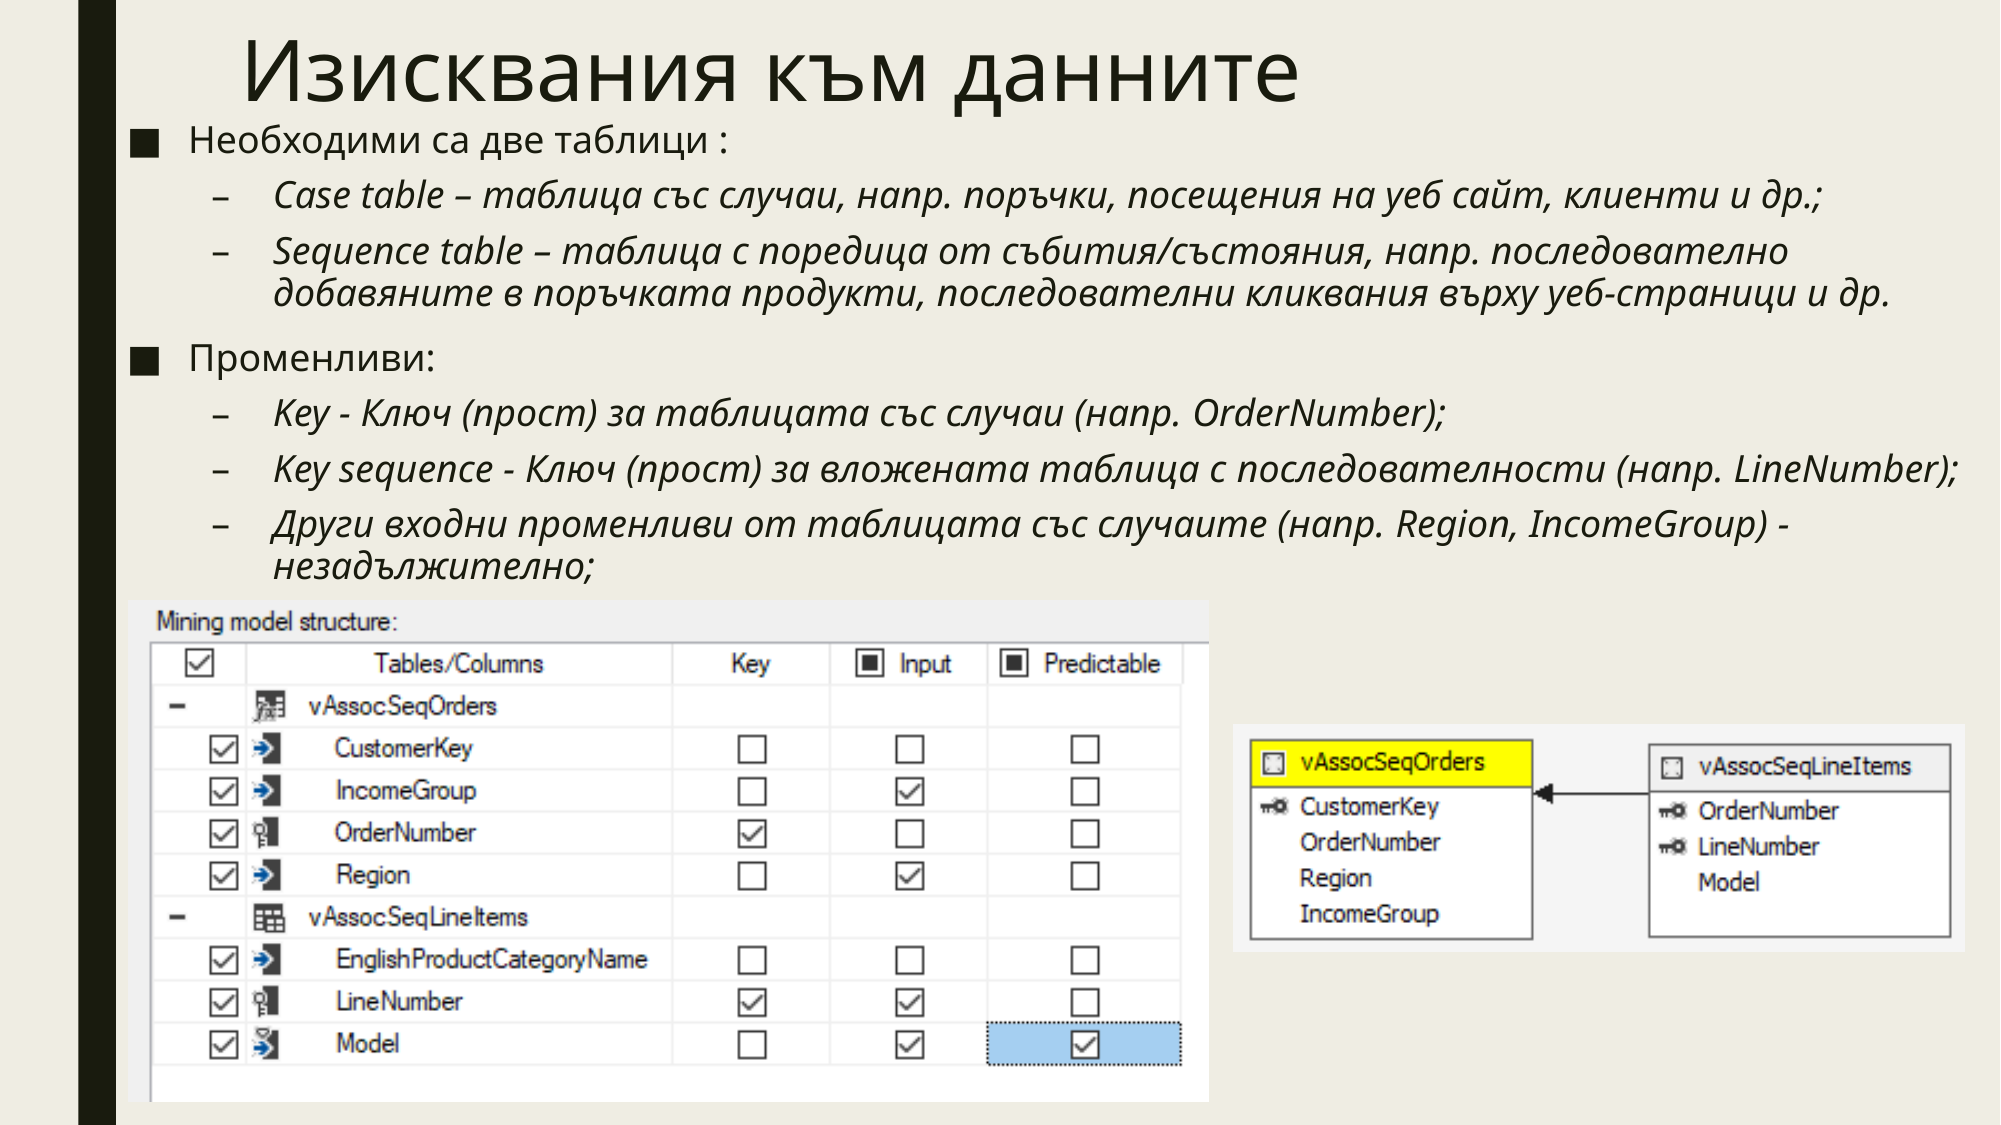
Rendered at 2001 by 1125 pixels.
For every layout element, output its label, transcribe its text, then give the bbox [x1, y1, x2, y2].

picture [1233, 724, 1965, 952]
picture [128, 600, 1209, 1102]
list Необходими са две таблици : Case table – таблица със случаи, напр. поръчки, посещения на уеб сайт, клиенти и др.; Sequence table – таблица с поредица от събития/състояния, напр. последователно добавяните в поръчката продукти, последователни кликвания върху уеб-страници и др. Променливи: Key - Ключ (прост) за таблицата със случаи (напр. OrderNumber); Key sequence - Ключ (прост) за вложената таблица с последователности (напр. LineNumber); Други входни променливи от таблицата със случаите (напр. Region, IncomeGroup) - незадължително; [111, 111, 1982, 620]
title Изисквания към данните [225, 20, 1800, 111]
